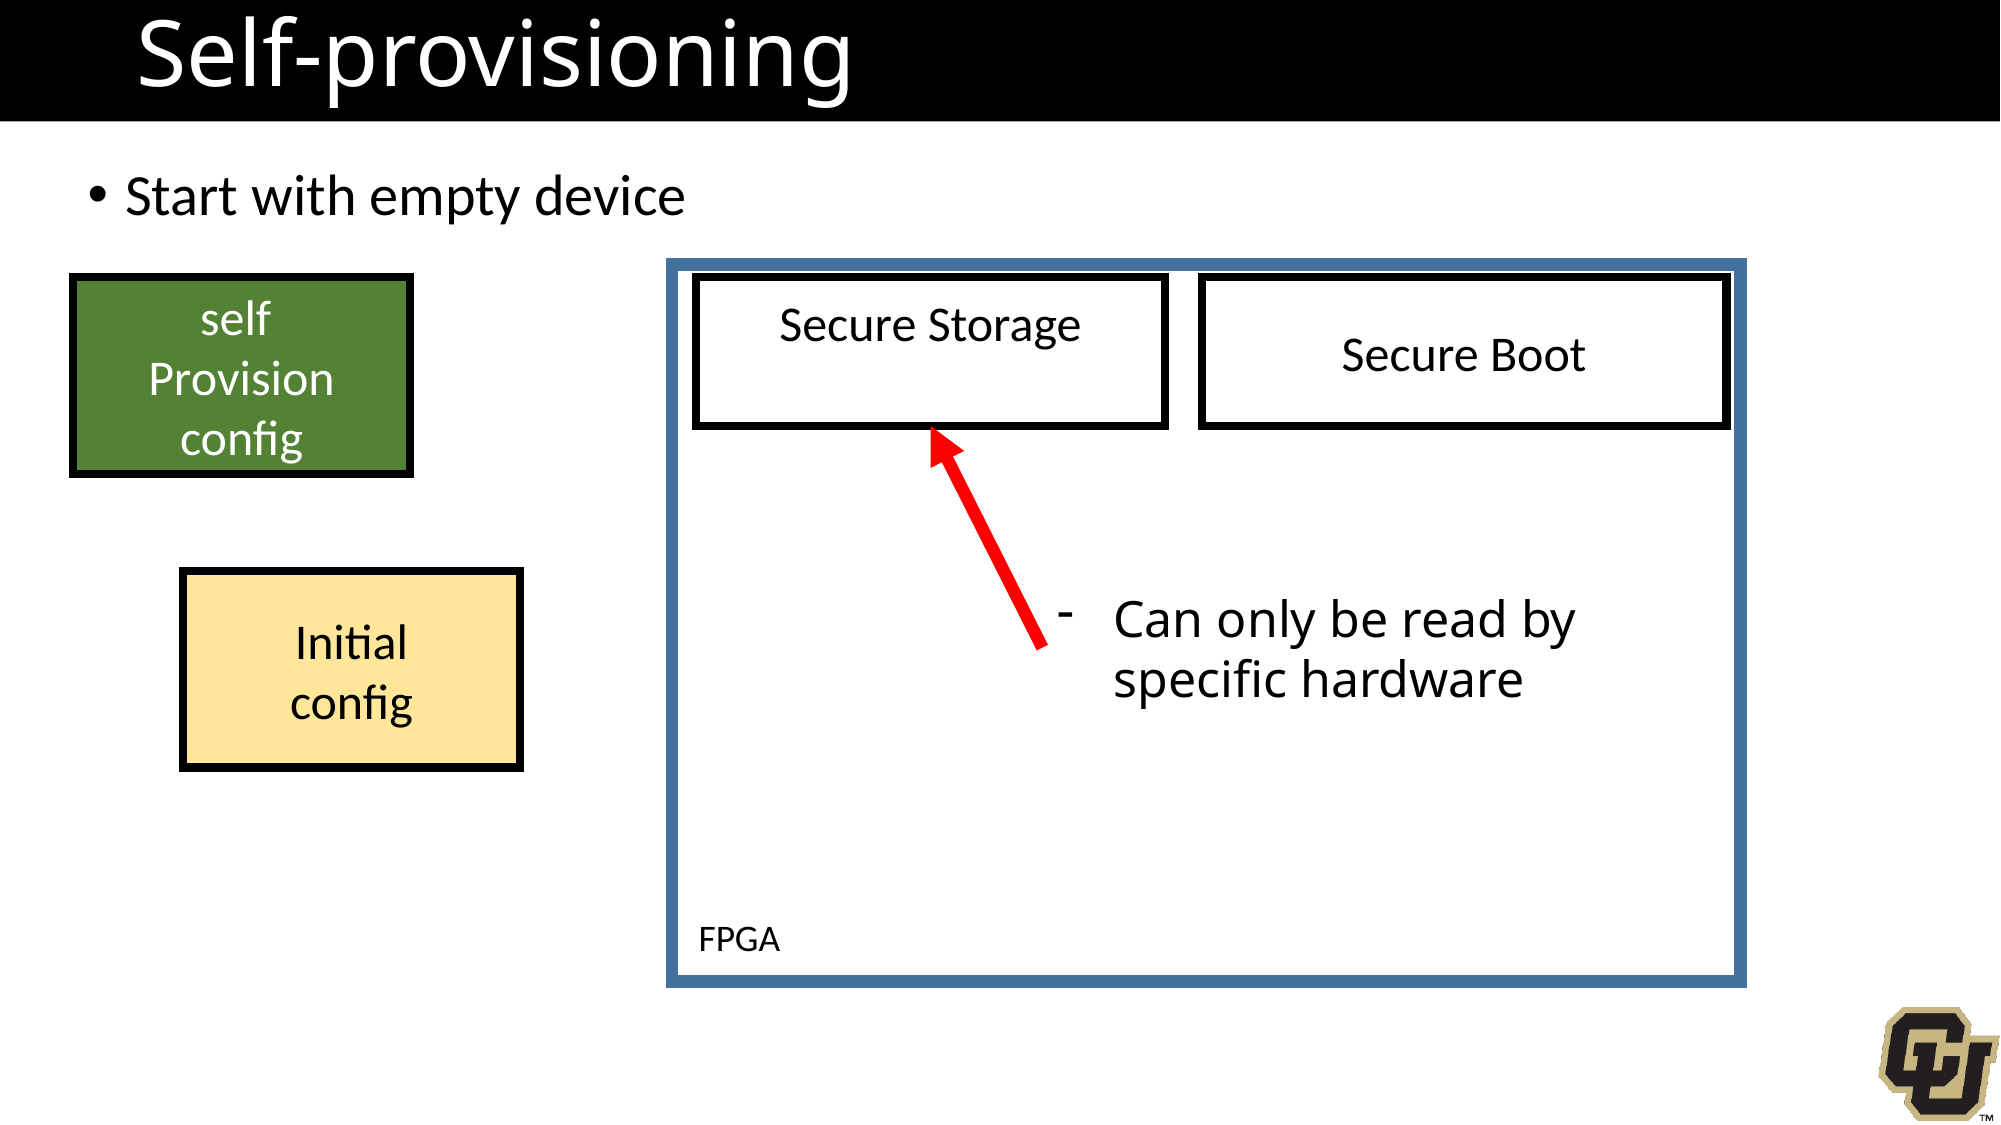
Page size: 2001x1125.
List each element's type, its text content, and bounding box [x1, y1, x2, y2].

list Start with empty device [72, 158, 1798, 980]
text_box Secure Storage [695, 276, 1166, 427]
text_box self Provision config [72, 276, 411, 475]
text_box Can only be read by specific hardware [1042, 580, 1641, 715]
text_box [930, 425, 1043, 649]
text_box Initial config [182, 570, 521, 769]
text_box [671, 263, 1741, 982]
title Self-provisioning [0, 0, 2000, 122]
text_box FPGA [683, 906, 796, 967]
picture [1878, 1003, 2000, 1125]
